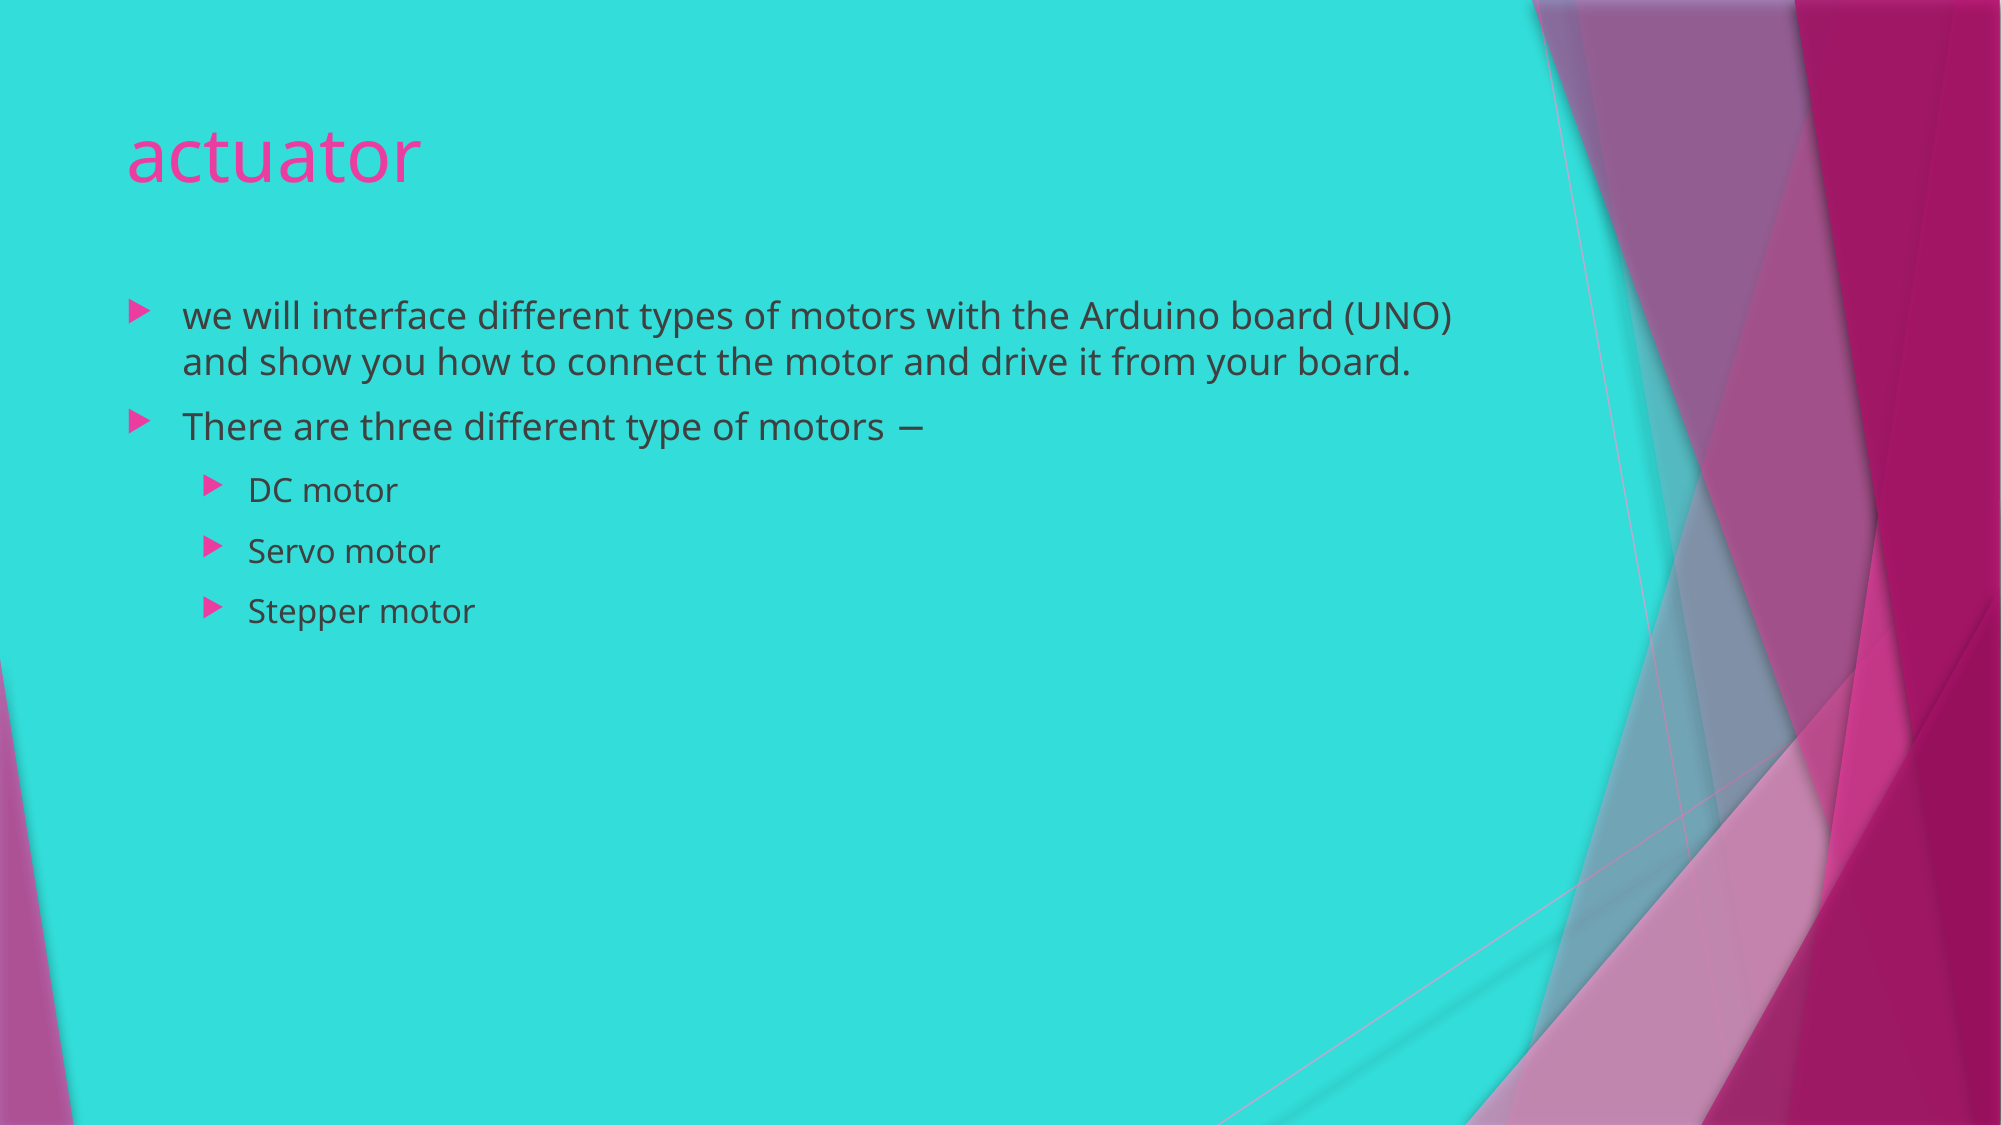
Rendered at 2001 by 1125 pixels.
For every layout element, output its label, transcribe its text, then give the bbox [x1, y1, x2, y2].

list we will interface different types of motors with the Arduino board (UNO) and show you how to connect the motor and drive it from your board. There are three different type of motors − DC motor Servo motor Stepper motor [111, 285, 1522, 992]
title actuator [111, 99, 1522, 285]
